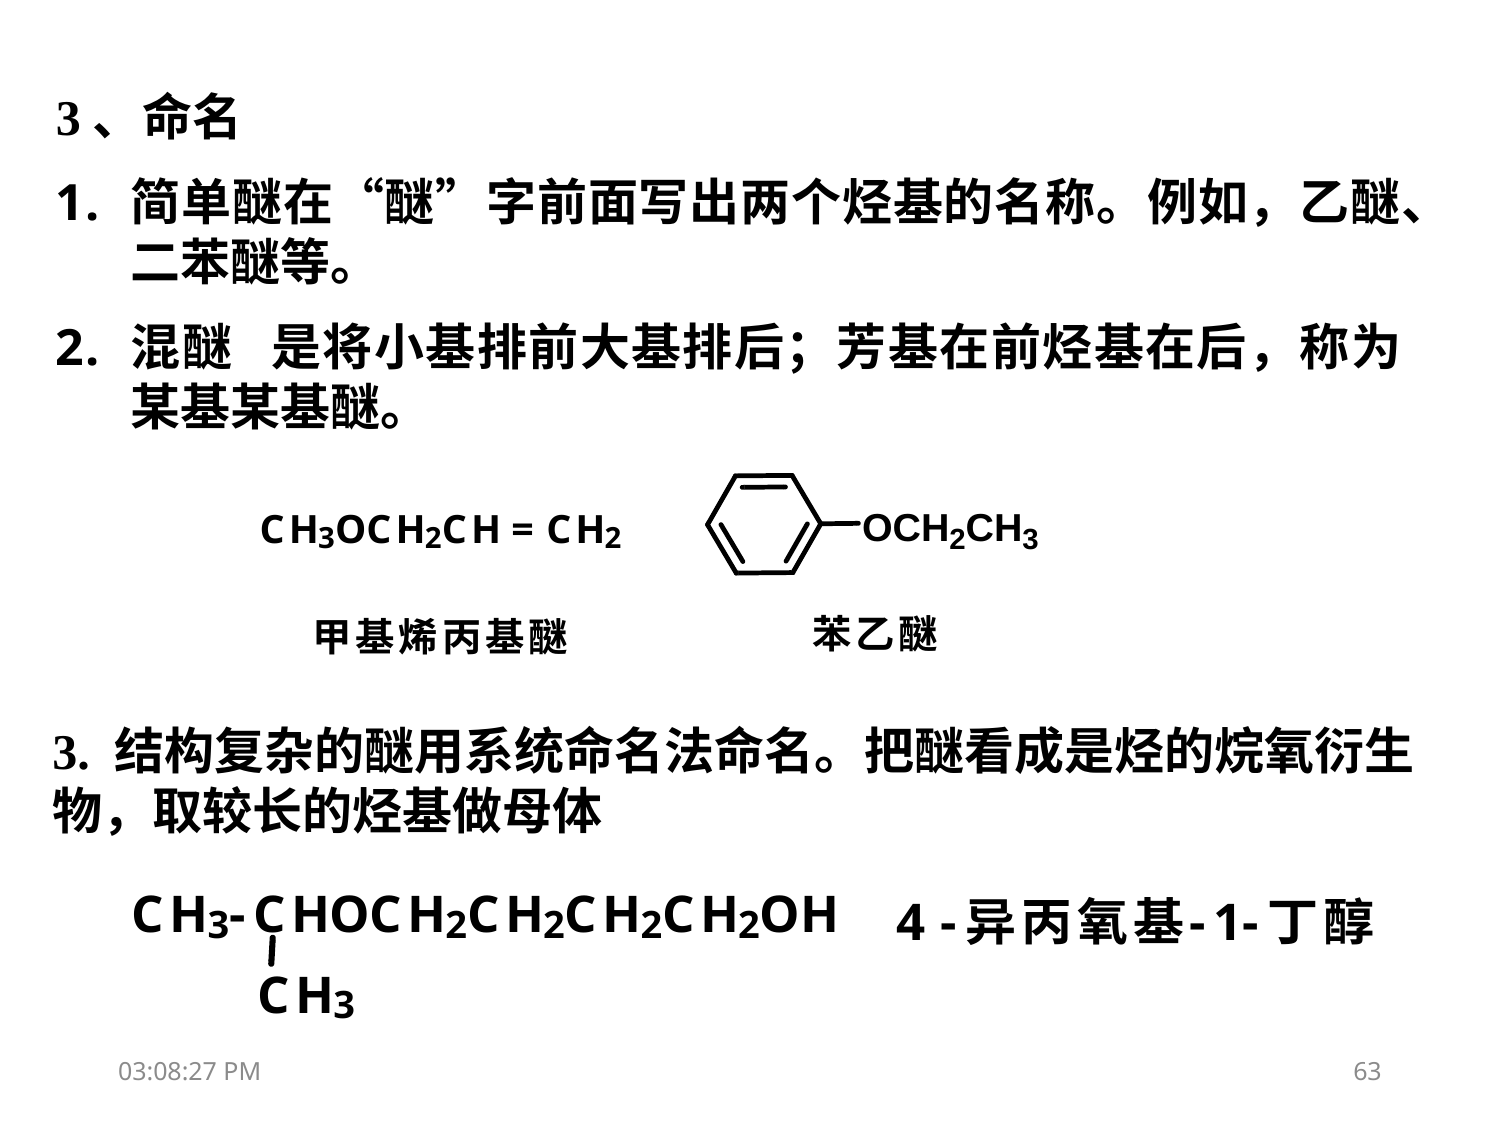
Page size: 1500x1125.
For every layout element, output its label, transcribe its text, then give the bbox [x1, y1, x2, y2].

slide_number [103, 1042, 441, 1103]
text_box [253, 467, 1046, 658]
text_box 3、命名 简单醚在“醚”字前面写出两个烃基的名称。例如，乙醚、二苯醚等。 混醚 是将小基排前大基排后；芳基在前烃基在后，称为某基某基醚。 [41, 78, 1417, 443]
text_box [123, 881, 1388, 1025]
slide_number 63 [1059, 1042, 1397, 1103]
text_box 3. 结构复杂的醚用系统命名法命名。把醚看成是烃的烷氧衍生物，取较长的烃基做母体 [37, 712, 1436, 848]
